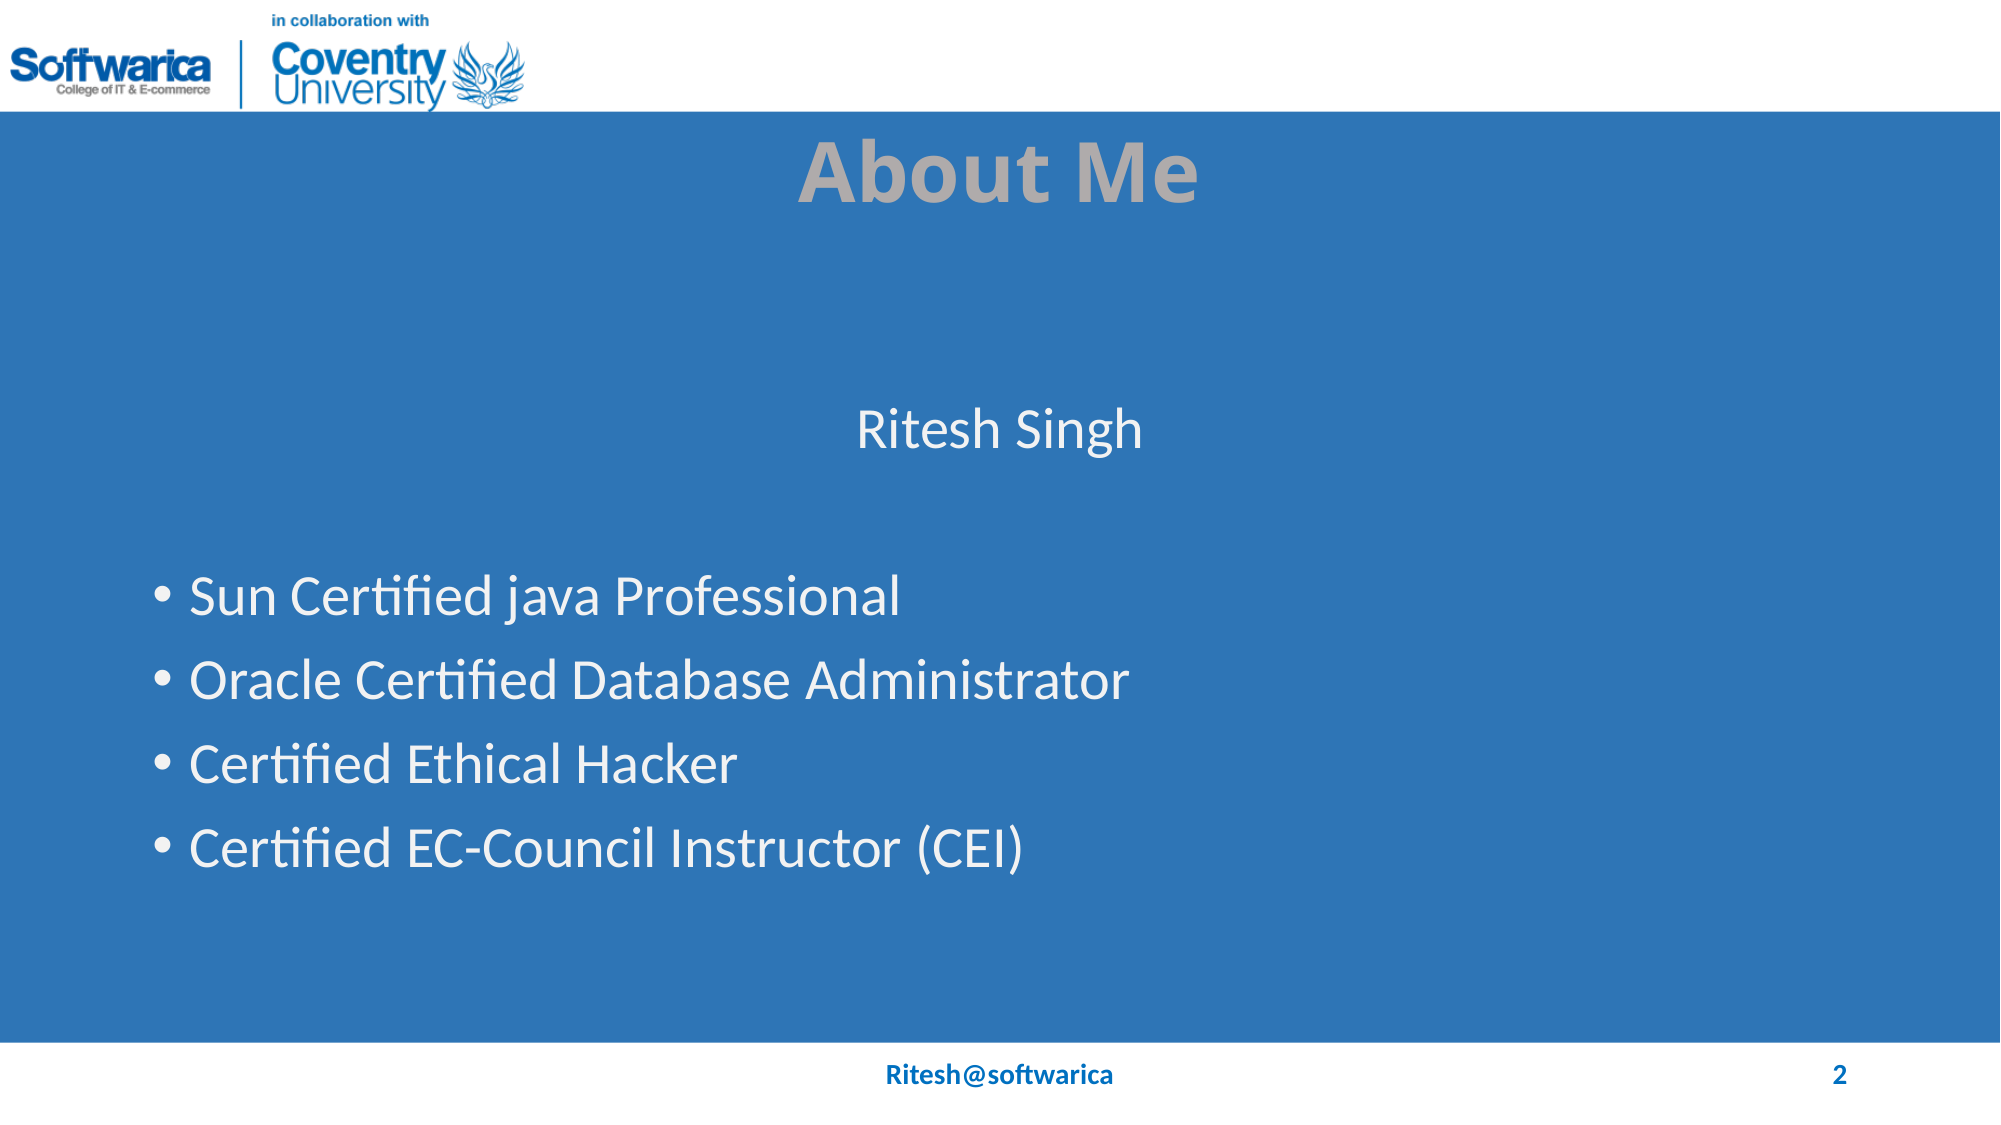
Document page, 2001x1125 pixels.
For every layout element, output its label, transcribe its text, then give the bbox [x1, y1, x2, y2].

picture [10, 14, 525, 112]
title About Me [137, 111, 1863, 240]
footer Ritesh@softwarica [662, 1042, 1338, 1103]
slide_number 2 [1412, 1042, 1863, 1103]
list Ritesh Singh Sun Certified java Professional Oracle Certified Database Administrator Certified Ethical Hacker Certified EC-Council Instructor (CEI) [137, 299, 1863, 1014]
